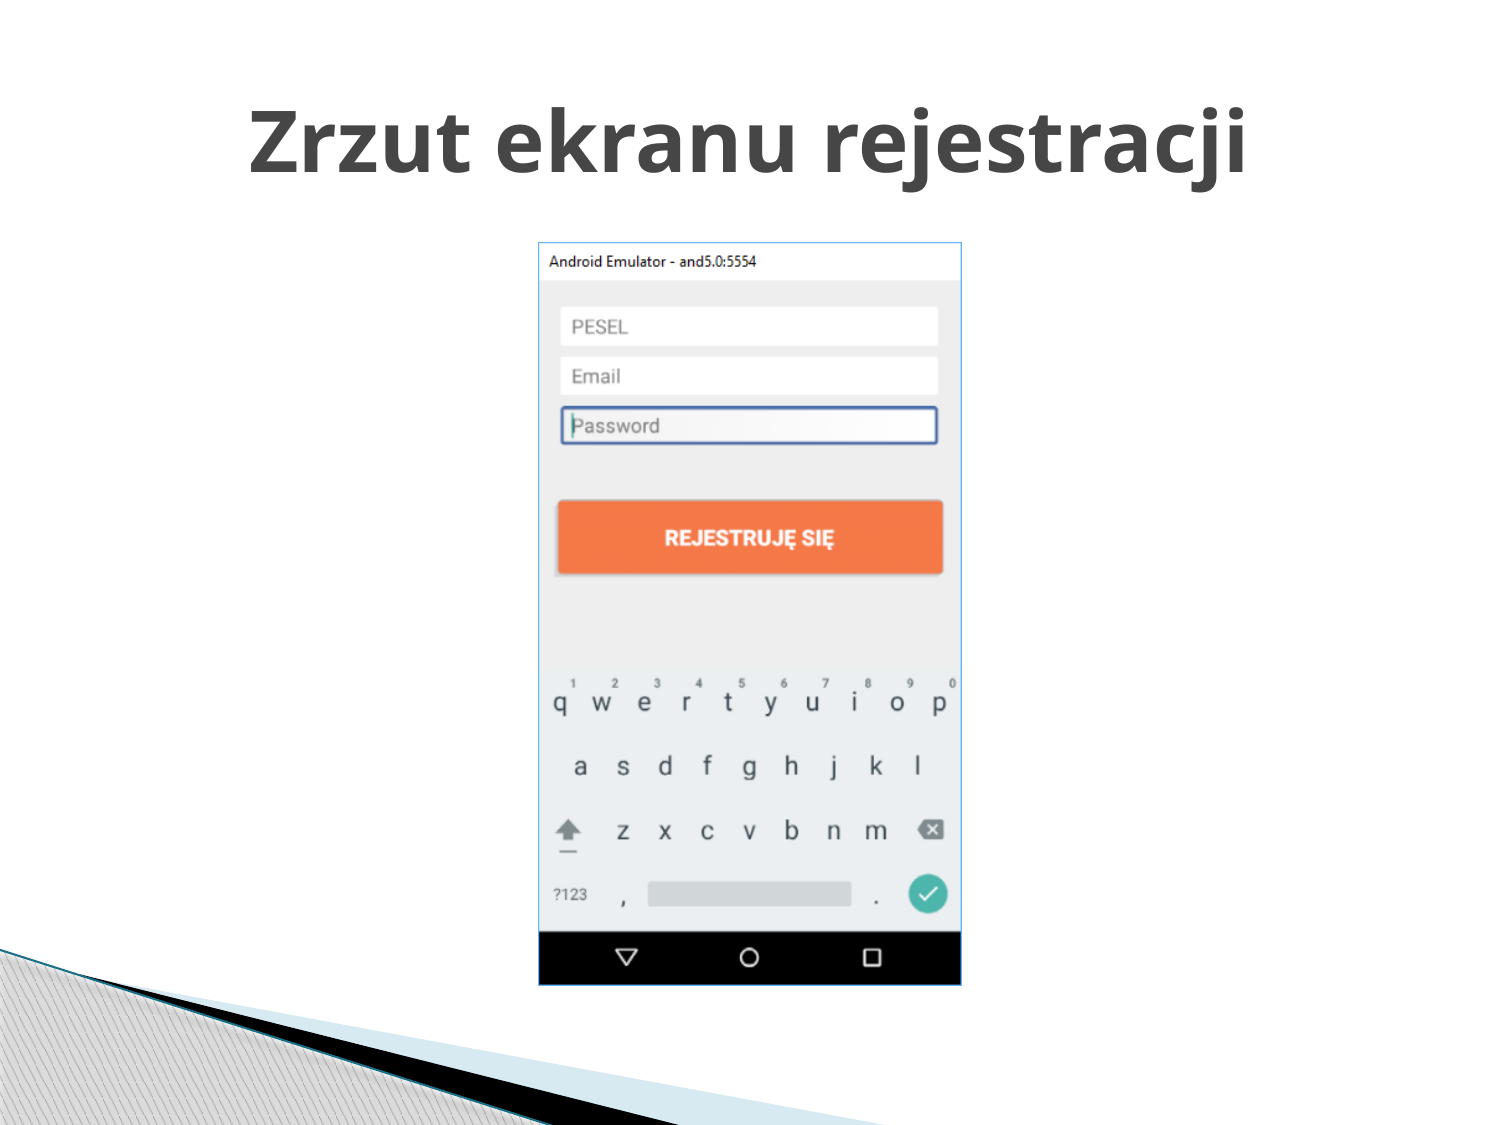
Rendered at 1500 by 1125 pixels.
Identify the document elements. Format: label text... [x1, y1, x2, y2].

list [537, 242, 963, 986]
title Zrzut ekranu rejestracji [75, 45, 1425, 233]
